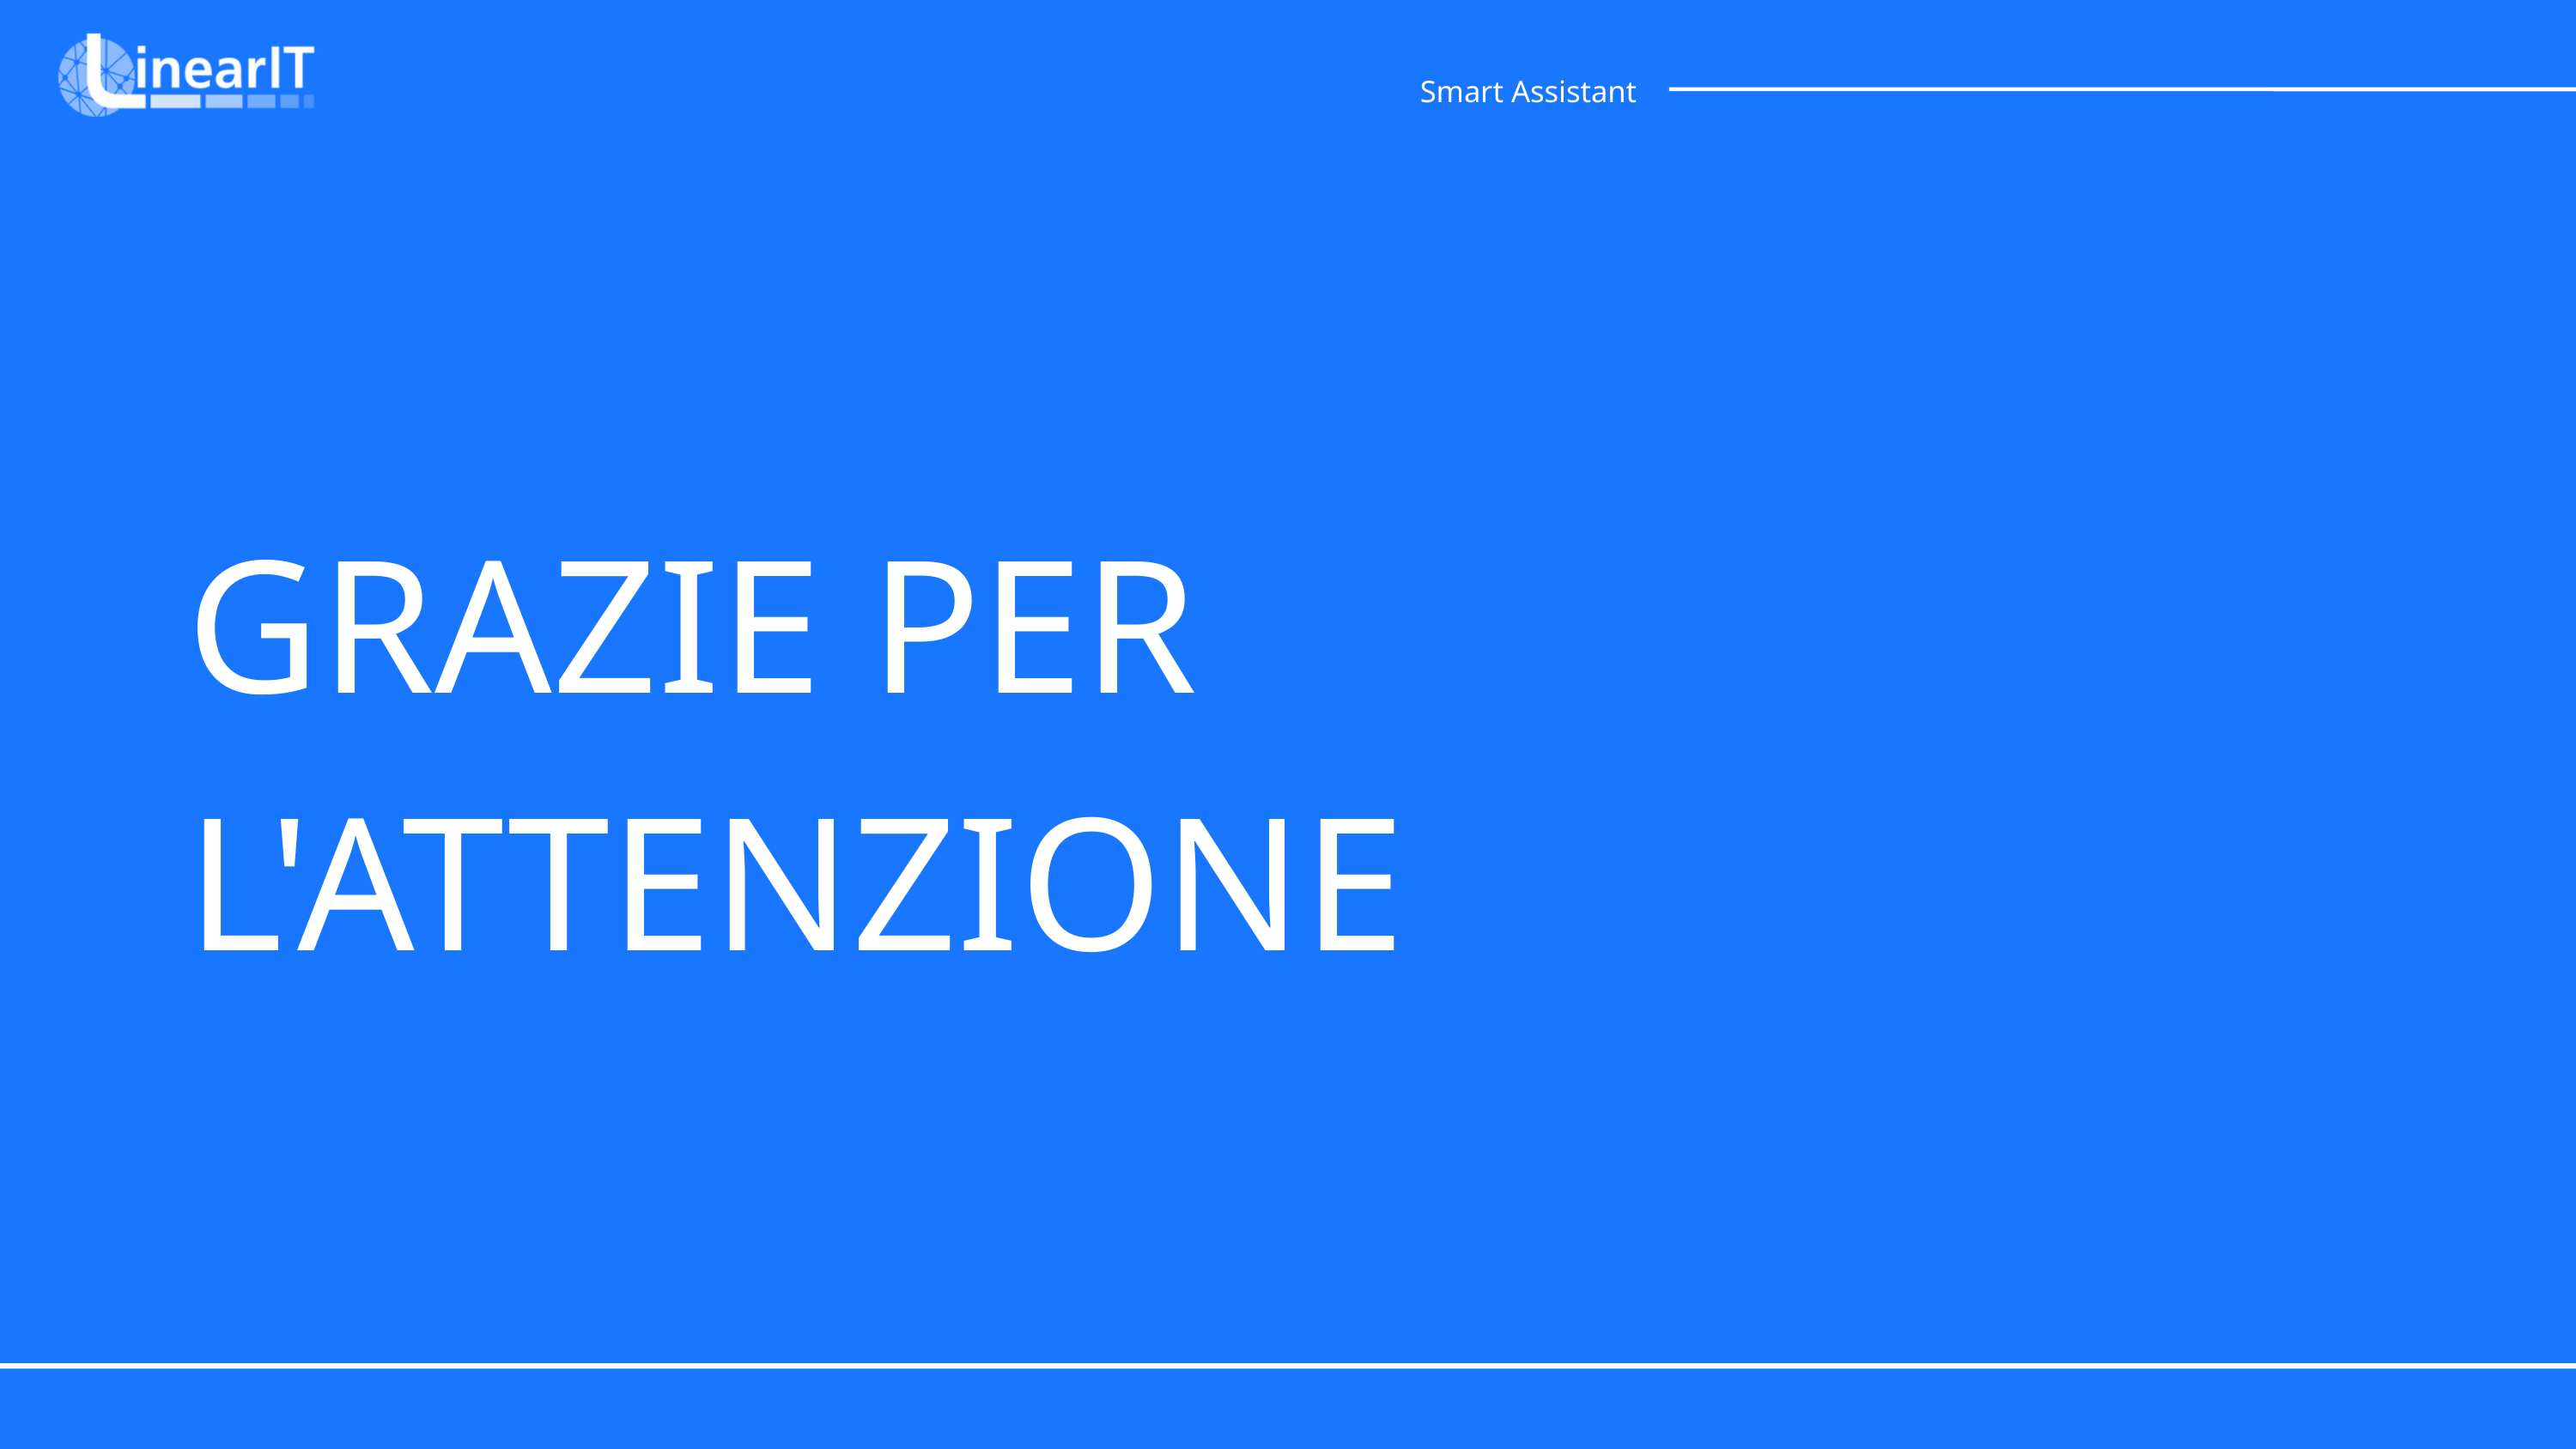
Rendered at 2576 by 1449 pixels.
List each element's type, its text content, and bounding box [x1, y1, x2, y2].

picture [57, 33, 317, 117]
text_box Smart Assistant [1170, 66, 1637, 108]
text_box GRAZIE PER L'ATTENZIONE [186, 472, 1733, 988]
